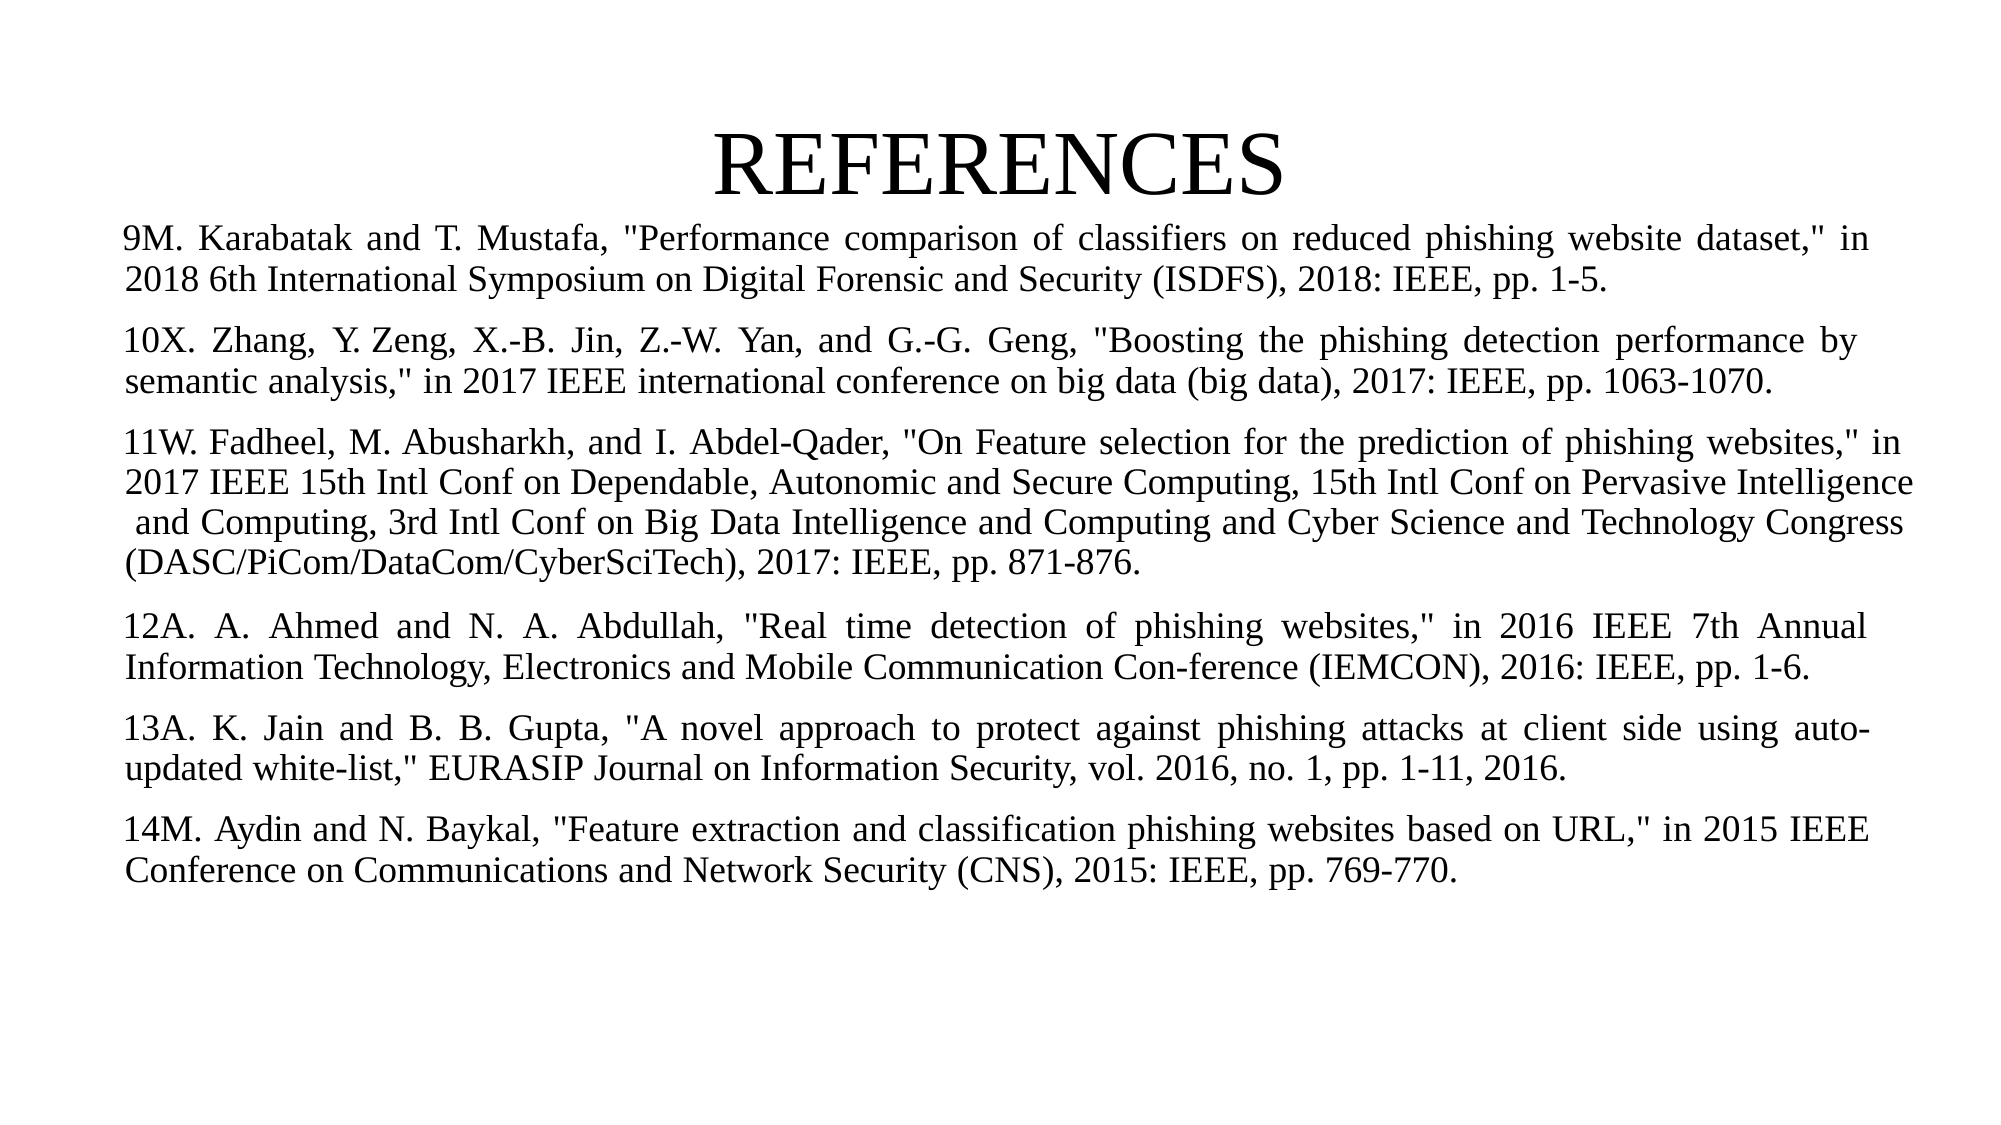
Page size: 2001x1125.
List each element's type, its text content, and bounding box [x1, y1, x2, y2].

list M. Karabatak and T. Mustafa, "Performance comparison of classifiers on reduced phishing website dataset," in 2018 6th International Symposium on Digital Forensic and Security (ISDFS), 2018: IEEE, pp. 1-5. X. Zhang, Y. Zeng, X.-B. Jin, Z.-W. Yan, and G.-G. Geng, "Boosting the phishing detection performance by semantic analysis," in 2017 IEEE international conference on big data (big data), 2017: IEEE, pp. 1063-1070. W. Fadheel, M. Abusharkh, and I. Abdel-Qader, "On Feature selection for the prediction of phishing websites," in 2017 IEEE 15th Intl Conf on Dependable, Autonomic and Secure Computing, 15th Intl Conf on Pervasive Intelligence and Computing, 3rd Intl Conf on Big Data Intelligence and Computing and Cyber Science and Technology Congress (DASC/PiCom/DataCom/CyberSciTech), 2017: IEEE, pp. 871-876. A. A. Ahmed and N. A. Abdullah, "Real time detection of phishing websites," in 2016 IEEE 7th Annual Information Technology, Electronics and Mobile Communication Con-ference (IEMCON), 2016: IEEE, pp. 1-6. A. K. Jain and B. B. Gupta, "A novel approach to protect against phishing attacks at client side using auto- updated white-list," EURASIP Journal on Information Security, vol. 2016, no. 1, pp. 1-11, 2016. M. Aydin and N. Baykal, "Feature extraction and classification phishing websites based on URL," in 2015 IEEE Conference on Communications and Network Security (CNS), 2015: IEEE, pp. 769-770. [122, 210, 1916, 891]
title REFERENCES [710, 99, 1292, 210]
